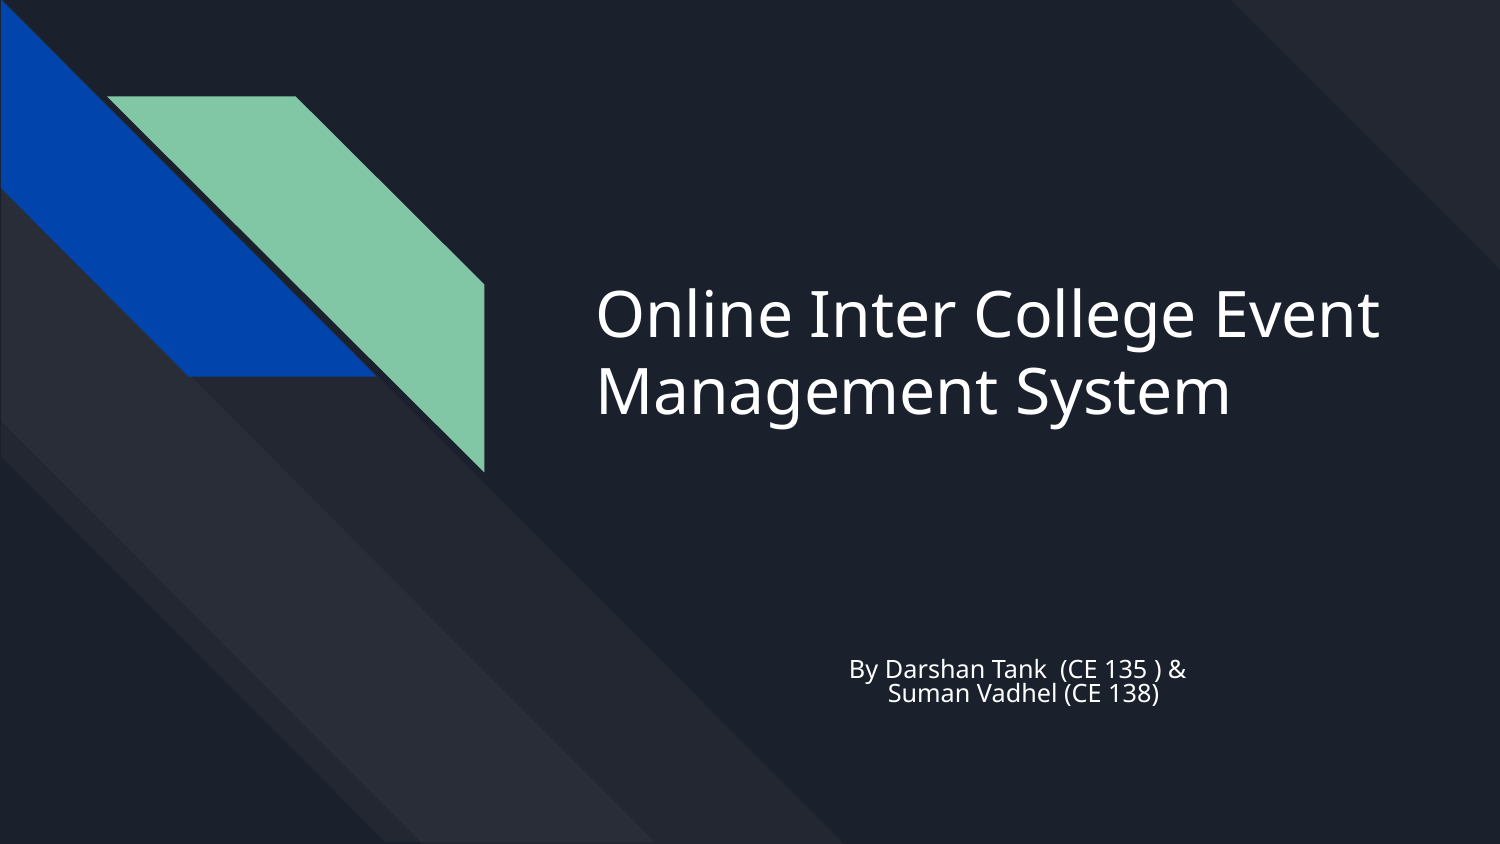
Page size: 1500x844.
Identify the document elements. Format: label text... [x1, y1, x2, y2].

subtitle By Darshan Tank (CE 135 ) & Suman Vadhel (CE 138) [833, 643, 1404, 727]
title Online Inter College Event Management System [580, 258, 1404, 518]
